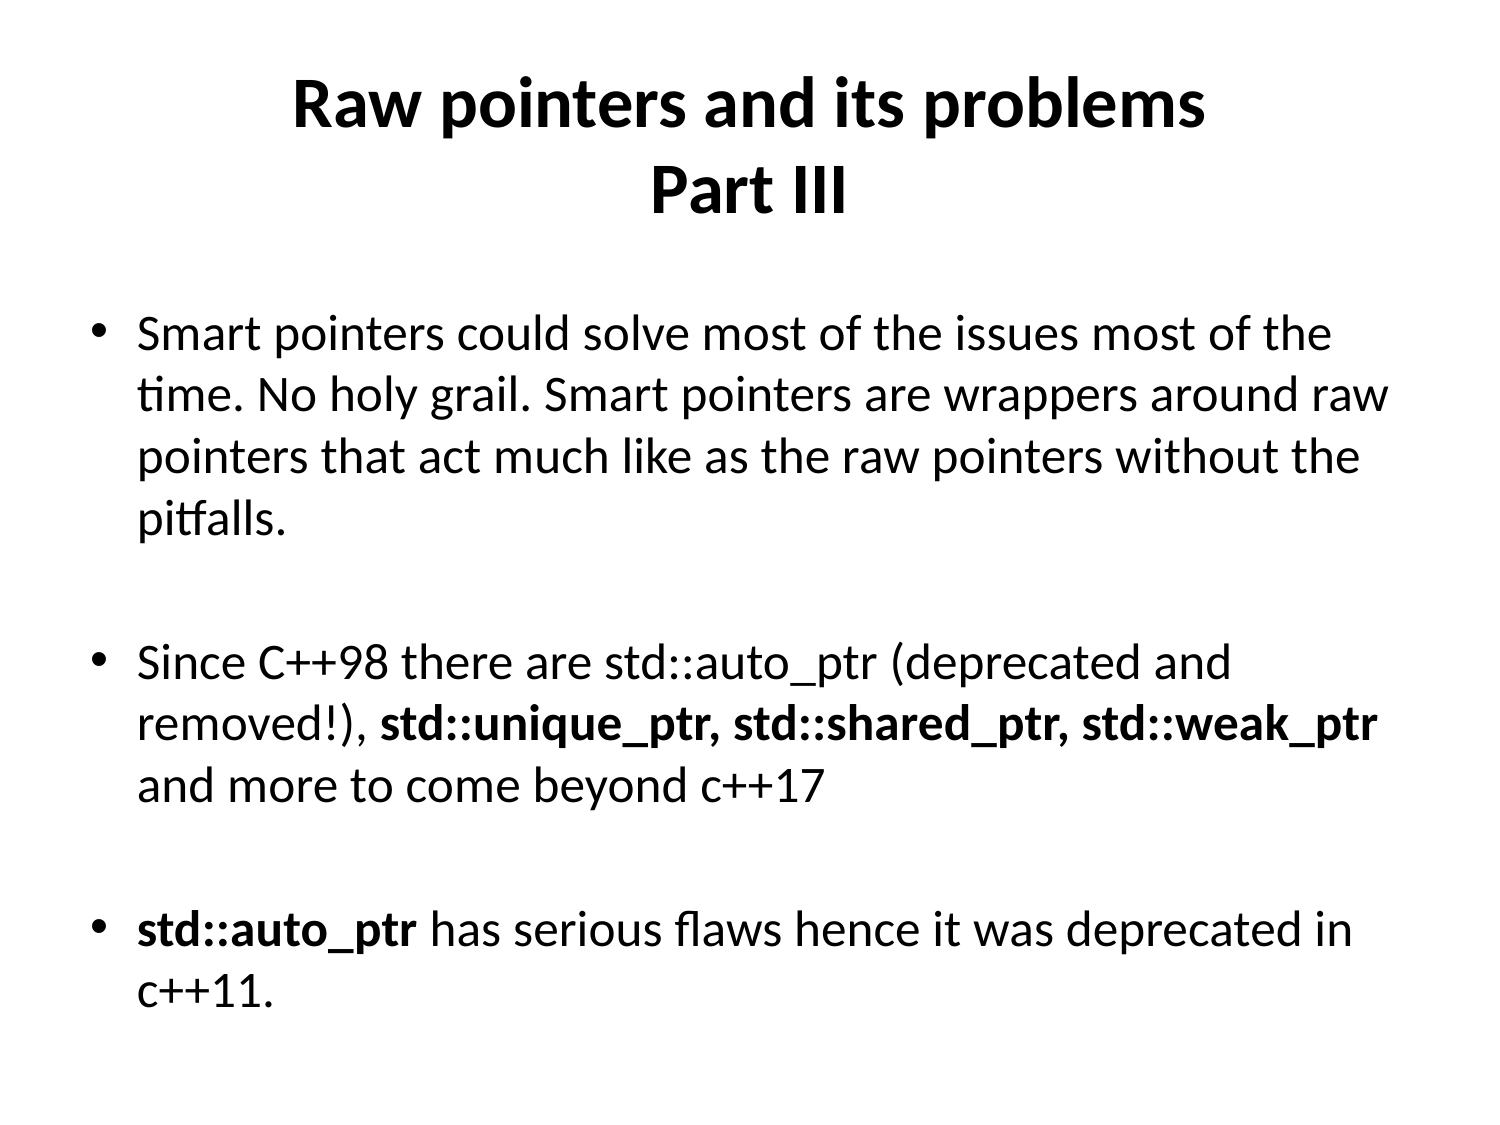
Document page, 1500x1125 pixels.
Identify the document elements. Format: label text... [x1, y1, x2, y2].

list Smart pointers could solve most of the issues most of the time. No holy grail. Smart pointers are wrappers around raw pointers that act much like as the raw pointers without the pitfalls. Since C++98 there are std::auto_ptr (deprecated and removed!), std::unique_ptr, std::shared_ptr, std::weak_ptr and more to come beyond c++17 std::auto_ptr has serious flaws hence it was deprecated in c++11. [75, 291, 1425, 1034]
title Raw pointers and its problems Part III [75, 47, 1425, 236]
